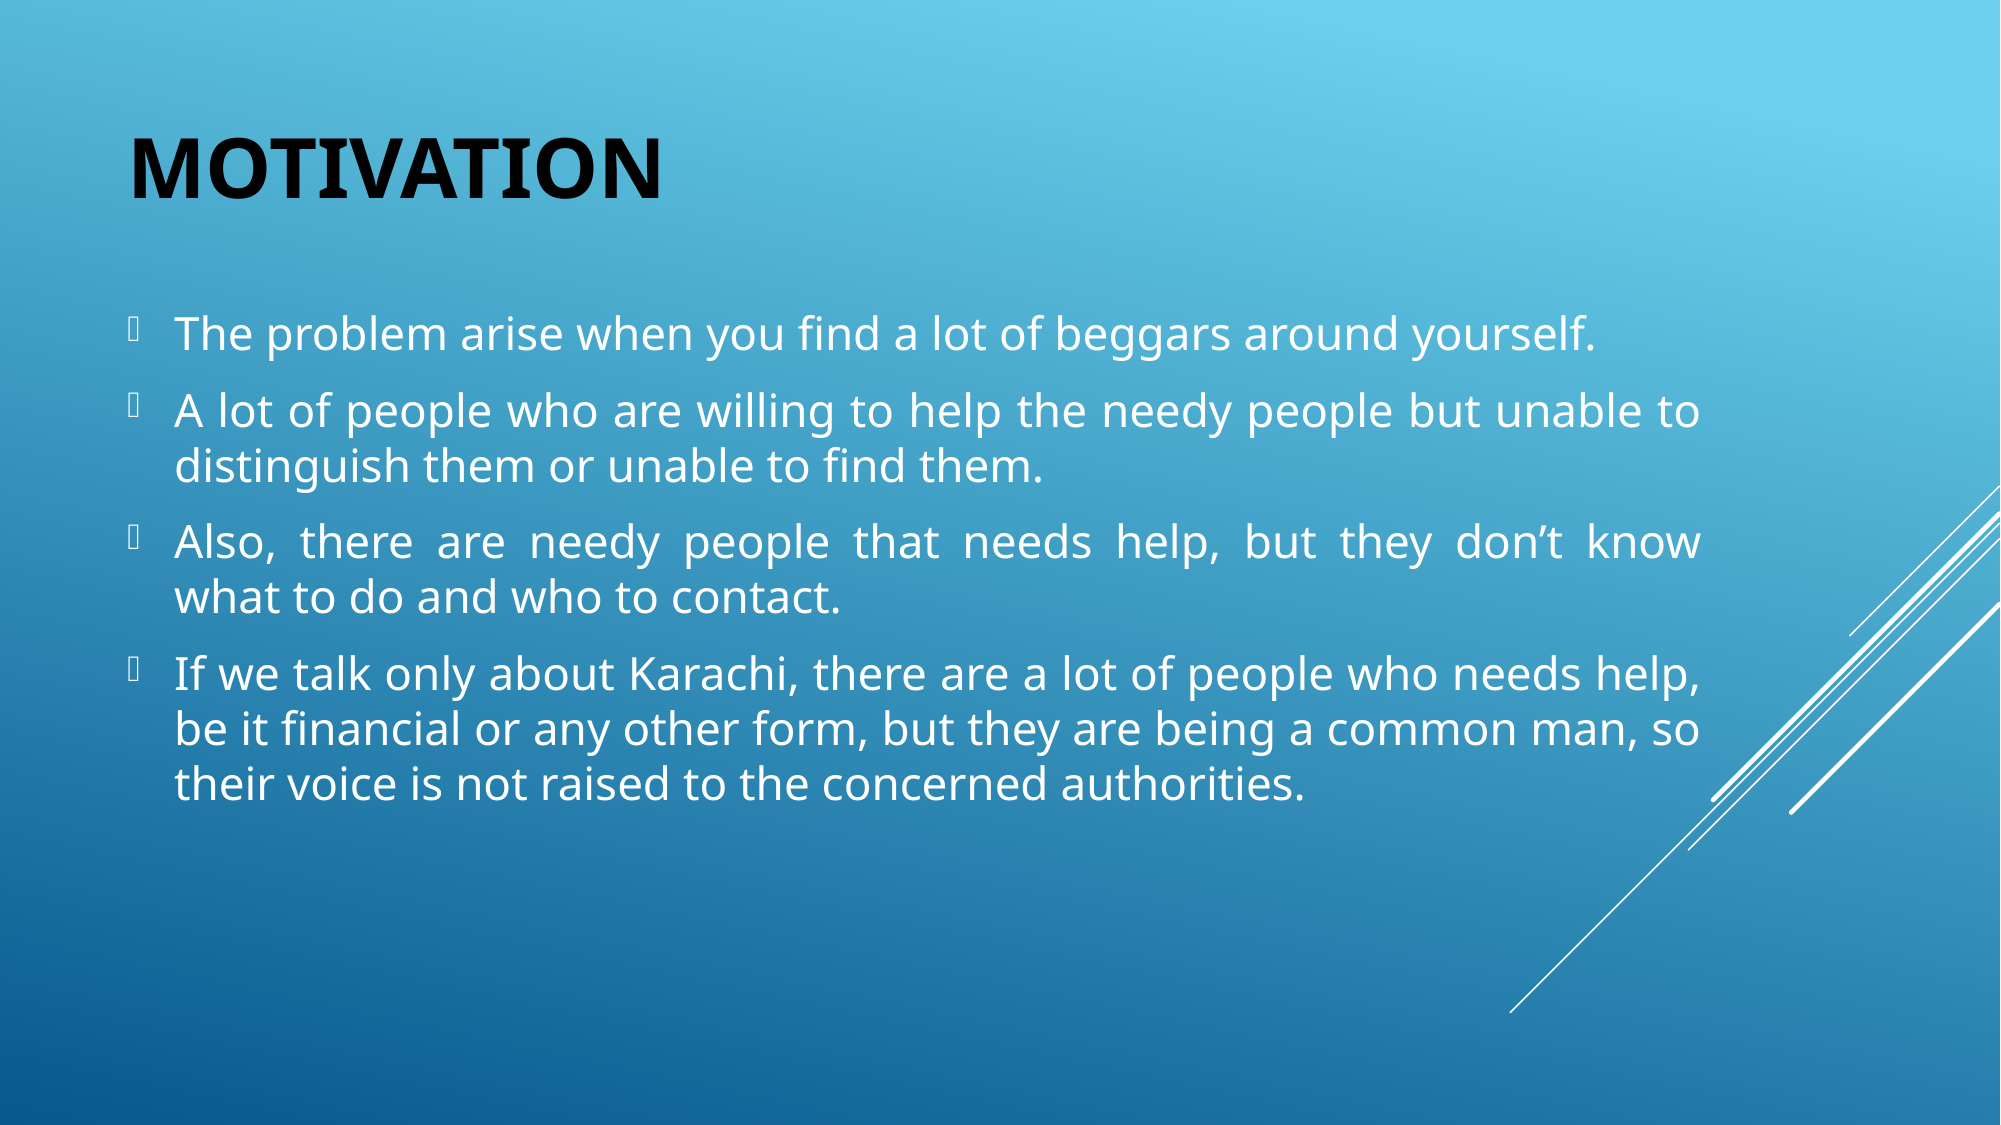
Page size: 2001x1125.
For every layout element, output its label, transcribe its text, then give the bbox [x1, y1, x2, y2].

title Motivation [112, 80, 1274, 249]
list The problem arise when you find a lot of beggars around yourself. A lot of people who are willing to help the needy people but unable to distinguish them or unable to find them. Also, there are needy people that needs help, but they don’t know what to do and who to contact. If we talk only about Karachi, there are a lot of people who needs help, be it financial or any other form, but they are being a common man, so their voice is not raised to the concerned authorities. [112, 249, 1718, 866]
